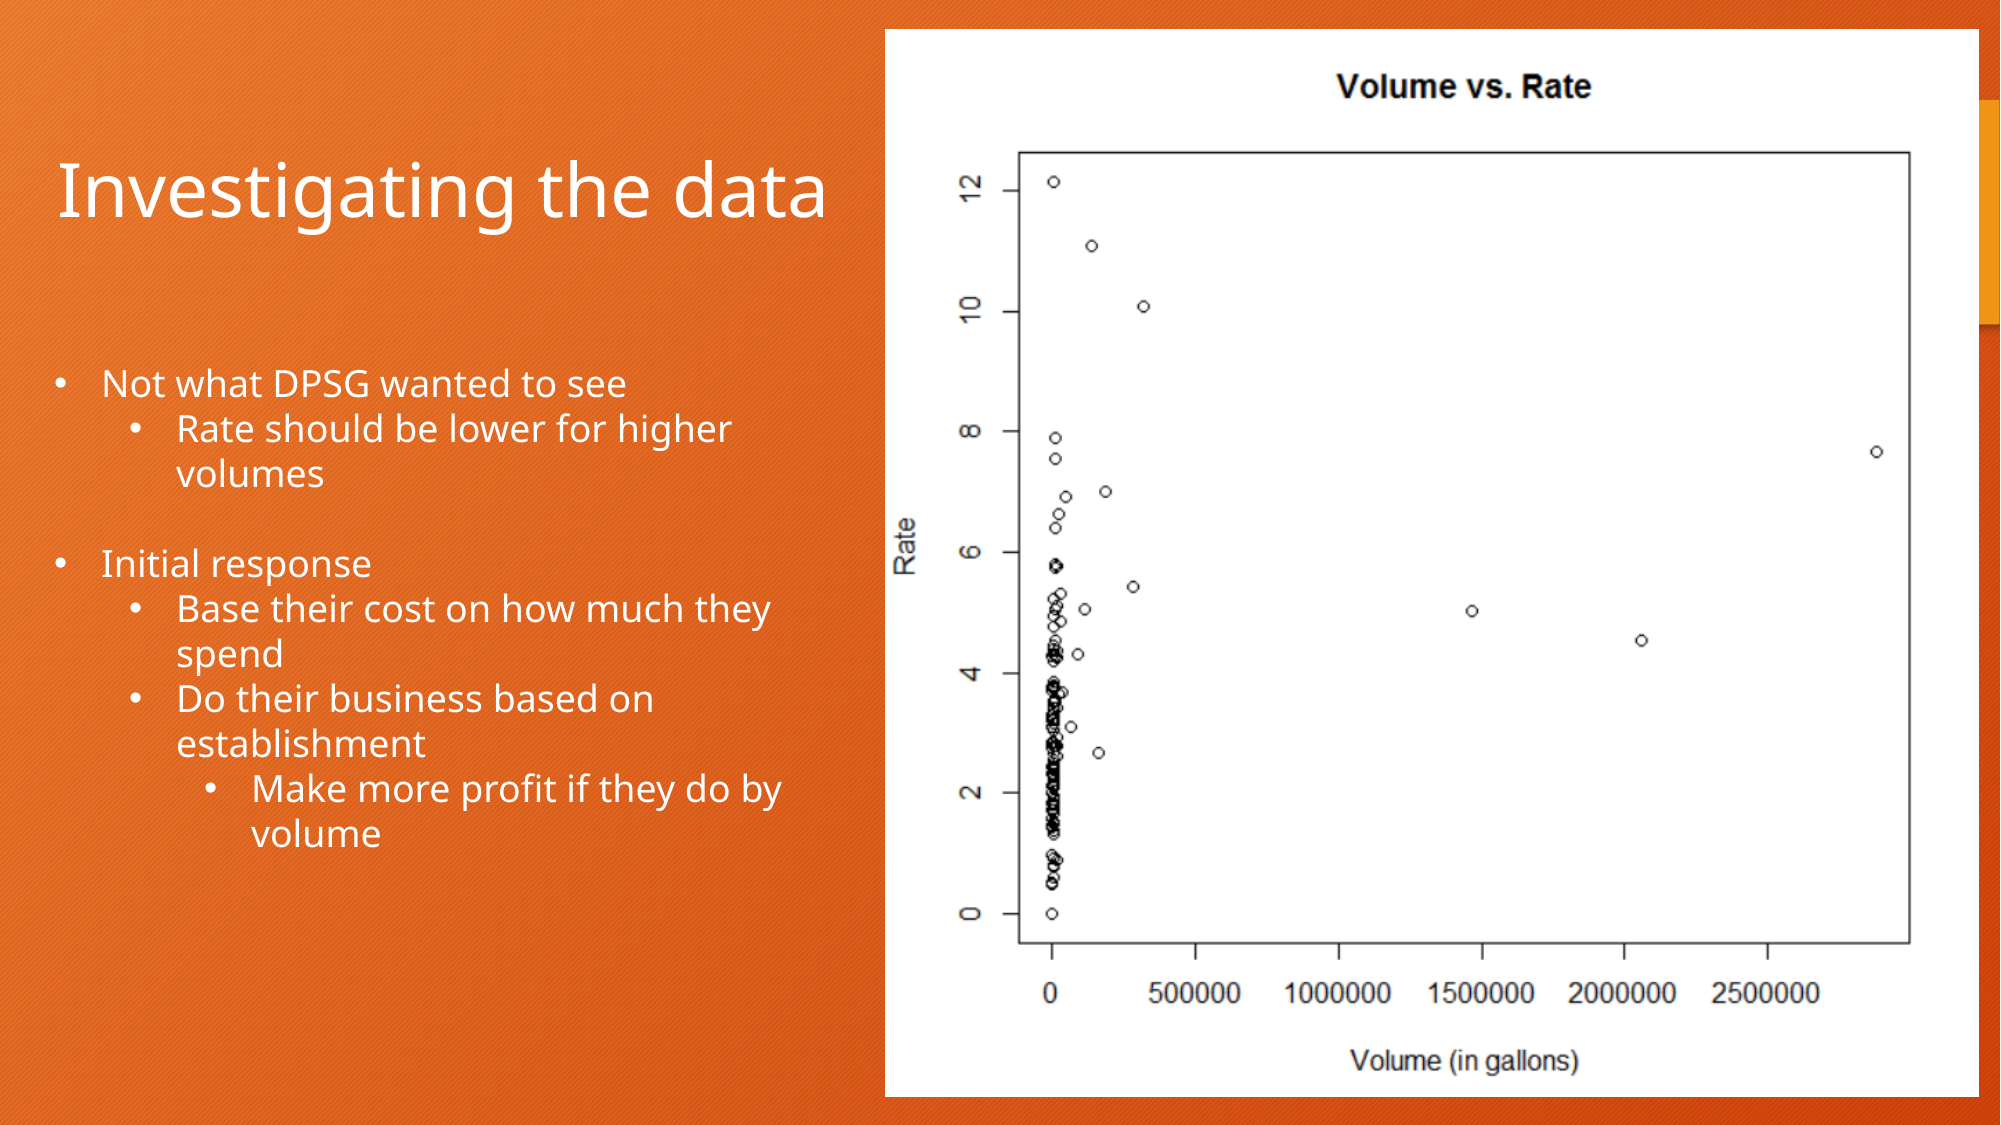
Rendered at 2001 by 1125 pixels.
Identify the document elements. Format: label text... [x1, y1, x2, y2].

text_box Not what DPSG wanted to see Rate should be lower for higher volumes Initial response Base their cost on how much they spend Do their business based on establishment Make more profit if they do by volume [39, 352, 811, 953]
title Investigating the data [42, 104, 858, 282]
picture [885, 29, 2000, 1097]
